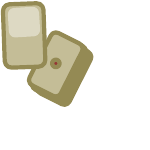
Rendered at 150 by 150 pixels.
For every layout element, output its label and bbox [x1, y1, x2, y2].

text_box [3, 2, 47, 67]
text_box [38, 34, 74, 94]
